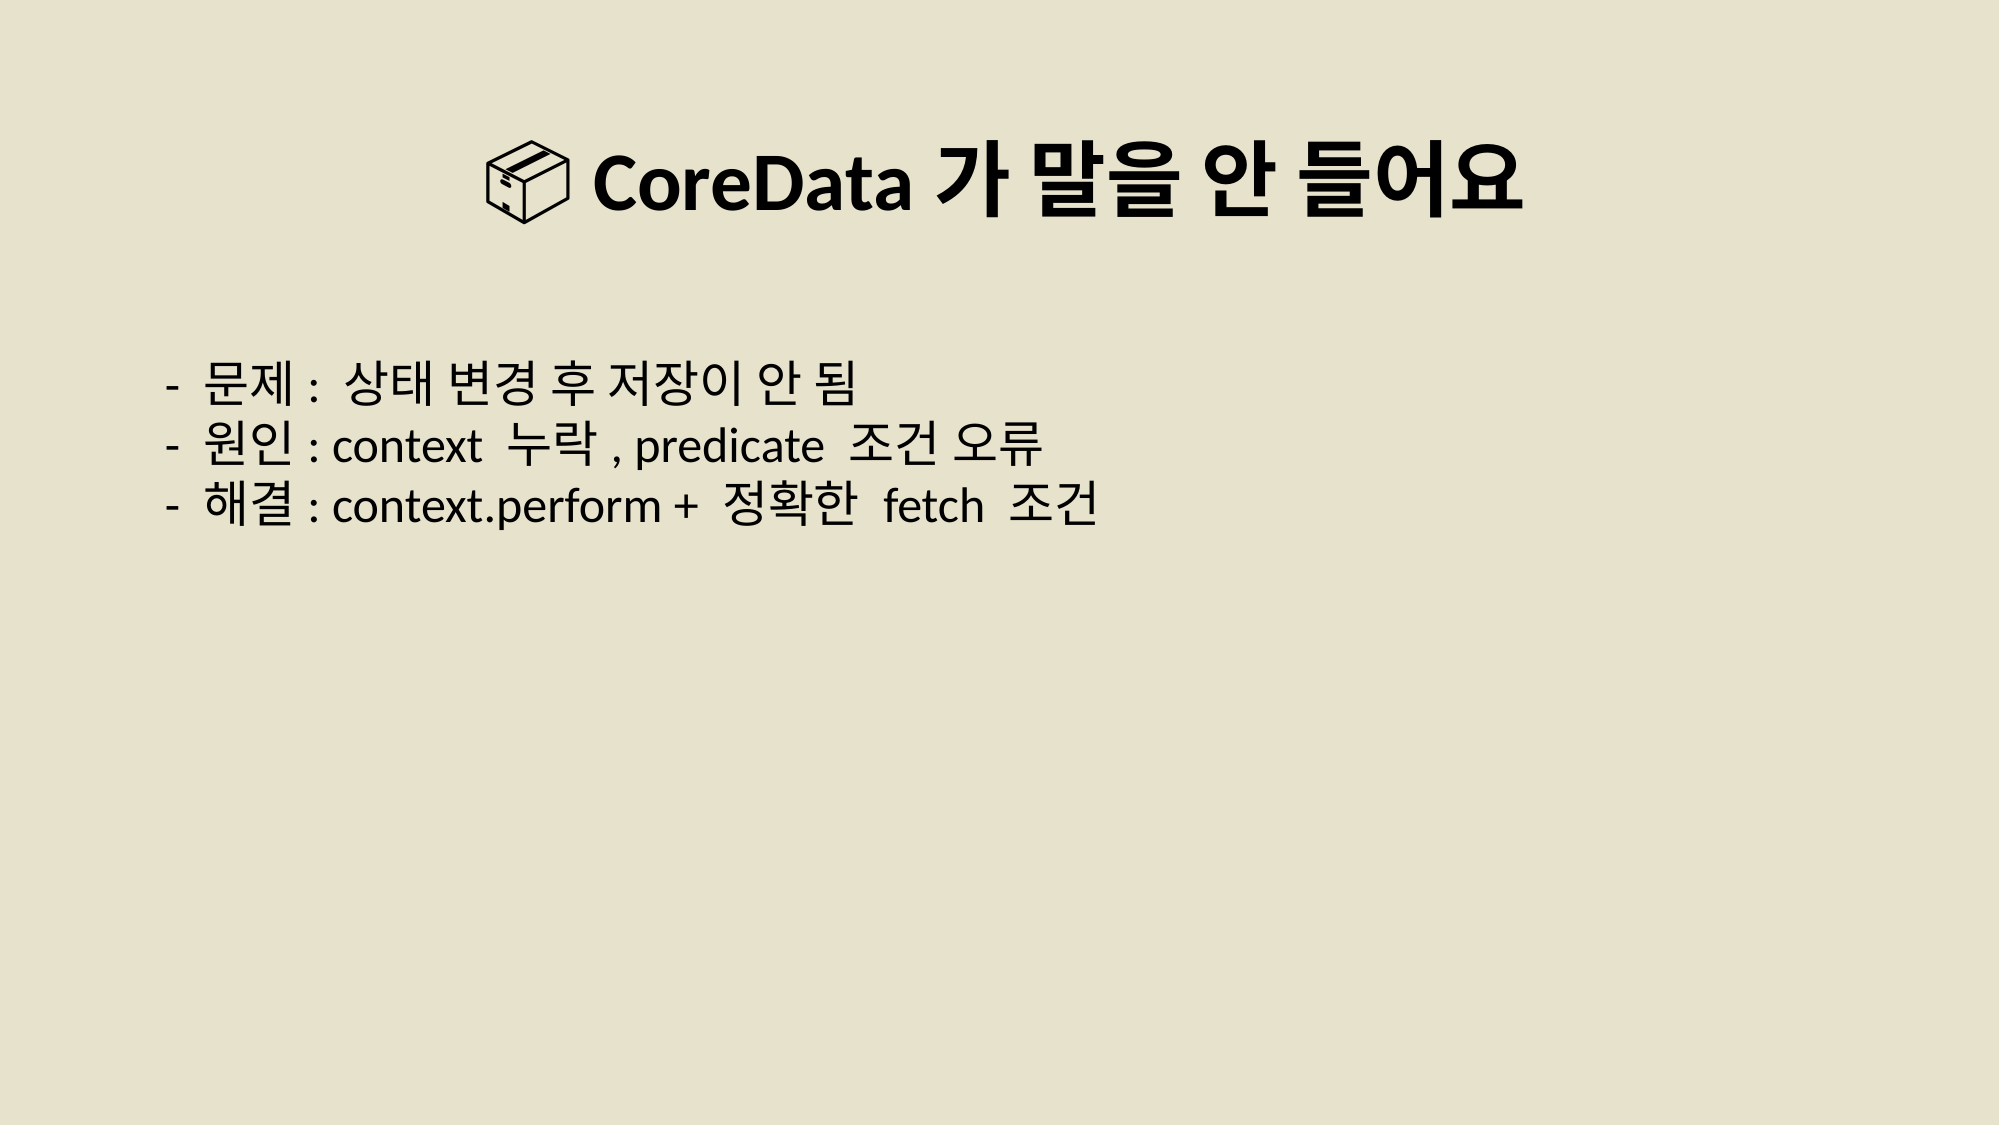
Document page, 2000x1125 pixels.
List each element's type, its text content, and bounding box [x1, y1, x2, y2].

text_box - 문제: 상태 변경 후 저장이 안 됨 - 원인: context 누락, predicate 조건 오류 - 해결: context.perform + 정확한 fetch 조건 [149, 299, 1875, 540]
text_box 📦 CoreData가 말을 안 들어요 [467, 75, 1542, 235]
